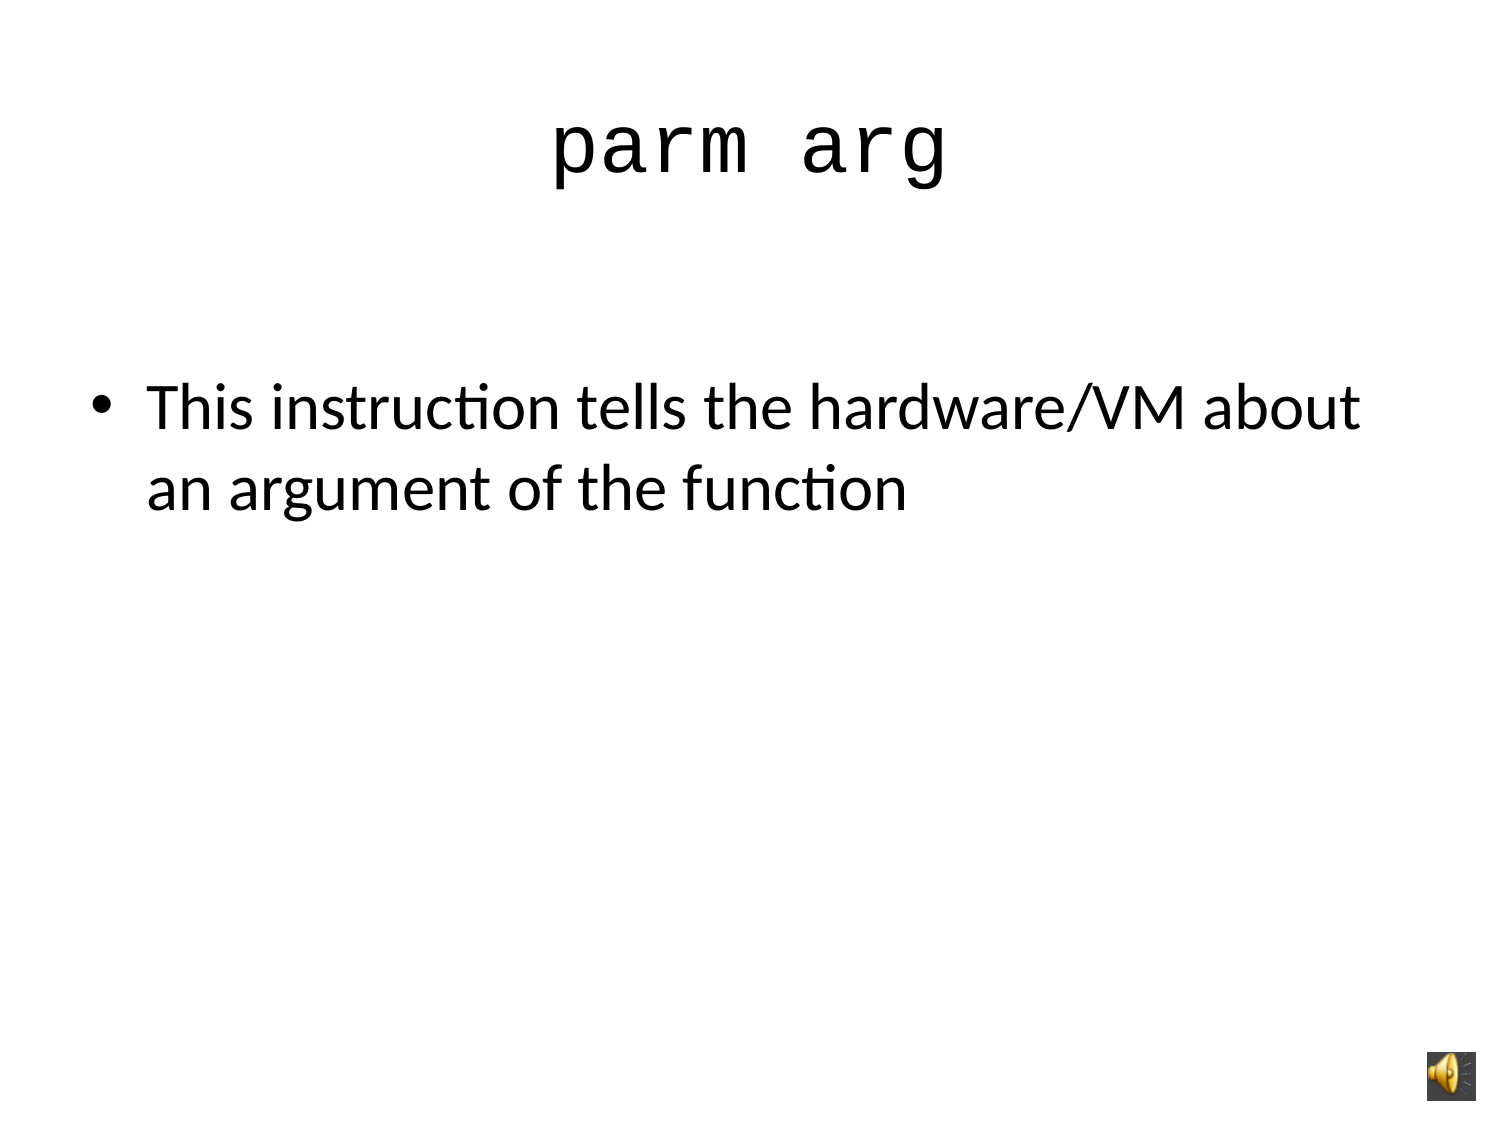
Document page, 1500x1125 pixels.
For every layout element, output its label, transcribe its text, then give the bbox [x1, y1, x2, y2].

list This instruction tells the hardware/VM about an argument of the function [75, 262, 1425, 1005]
picture [1426, 1051, 1477, 1102]
title parm arg [75, 45, 1425, 233]
